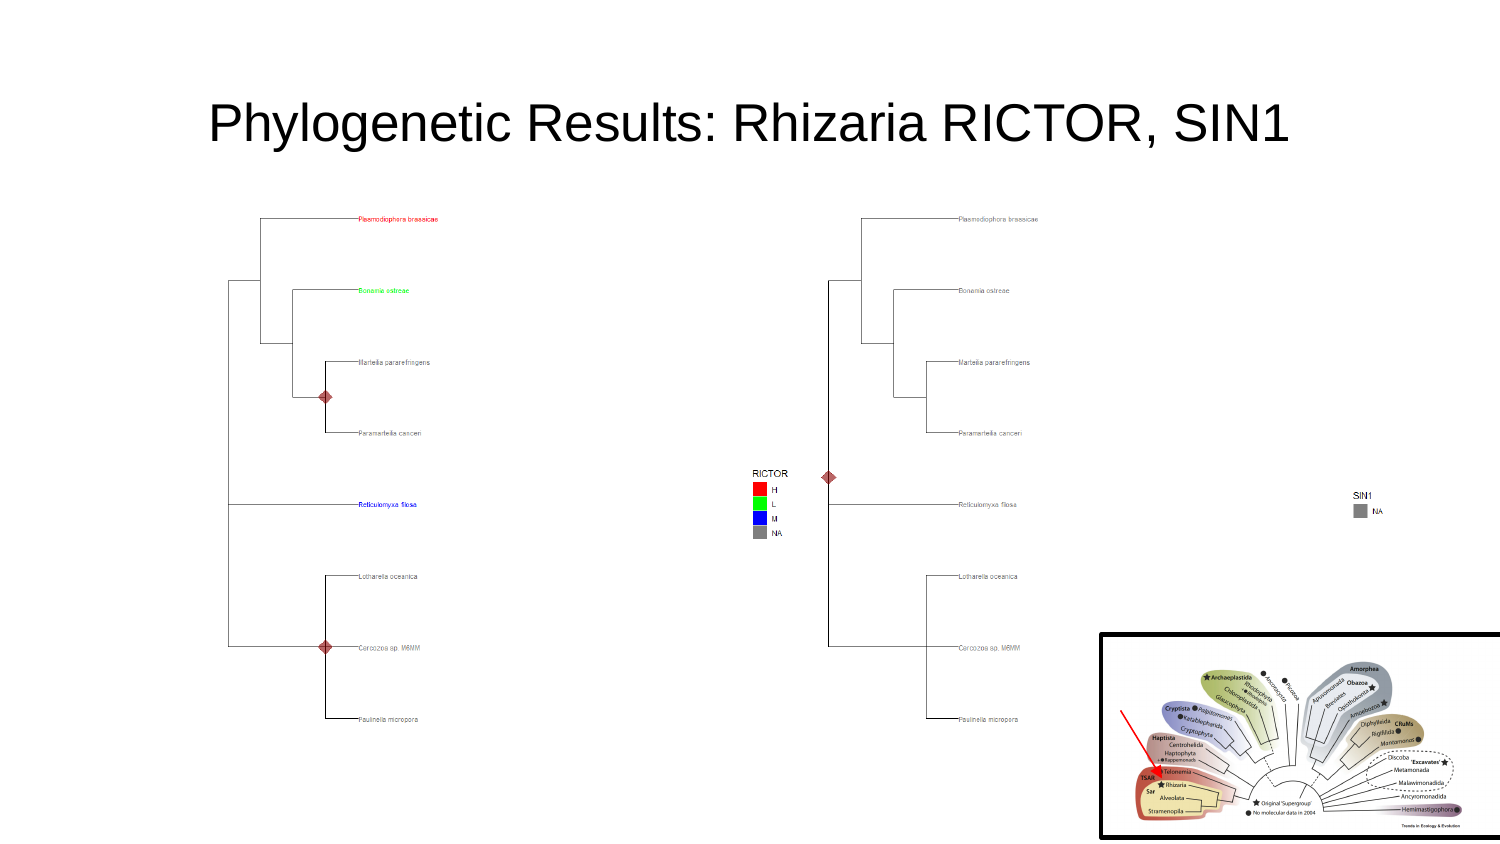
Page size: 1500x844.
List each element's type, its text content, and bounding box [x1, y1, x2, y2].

picture [192, 166, 1500, 844]
title Phylogenetic Results: Rhizaria RICTOR, SIN1 [51, 72, 1449, 167]
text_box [1120, 710, 1163, 779]
